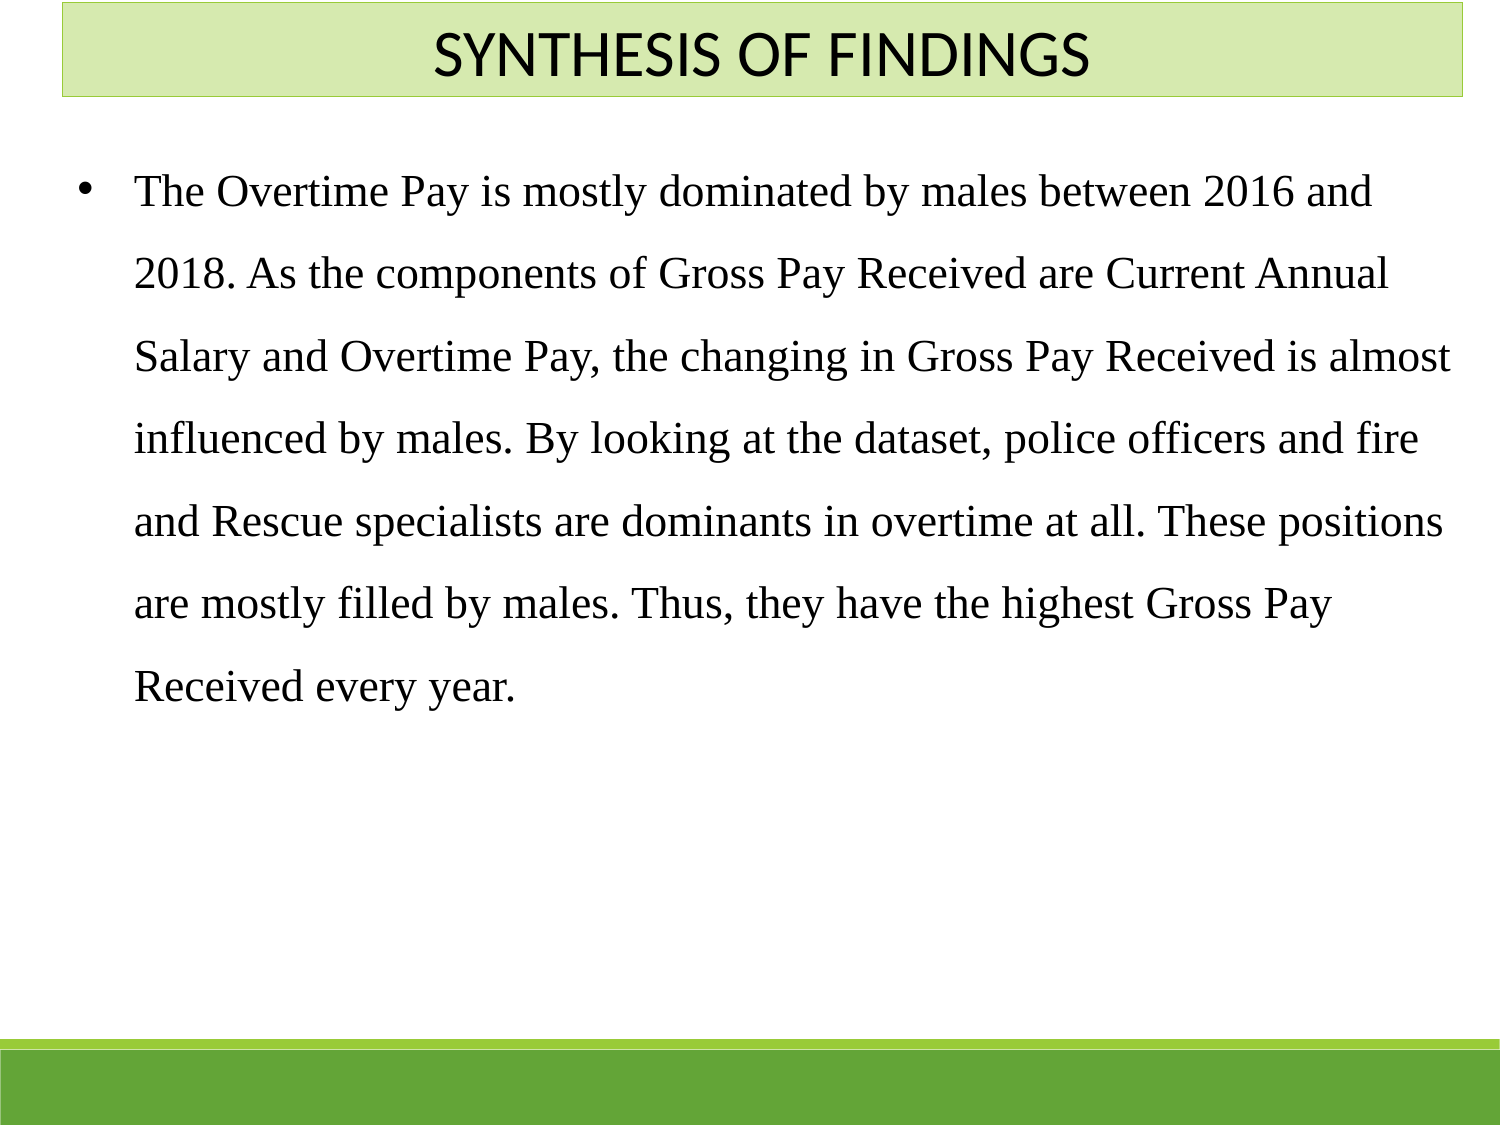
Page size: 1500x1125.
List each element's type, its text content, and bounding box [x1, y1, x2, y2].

text_box The Overtime Pay is mostly dominated by males between 2016 and 2018. As the components of Gross Pay Received are Current Annual Salary and Overtime Pay, the changing in Gross Pay Received is almost influenced by males. By looking at the dataset, police officers and fire and Rescue specialists are dominants in overtime at all. These positions are mostly filled by males. Thus, they have the highest Gross Pay Received every year. [62, 125, 1475, 718]
text_box SYNTHESIS OF FINDINGS [62, 2, 1463, 97]
